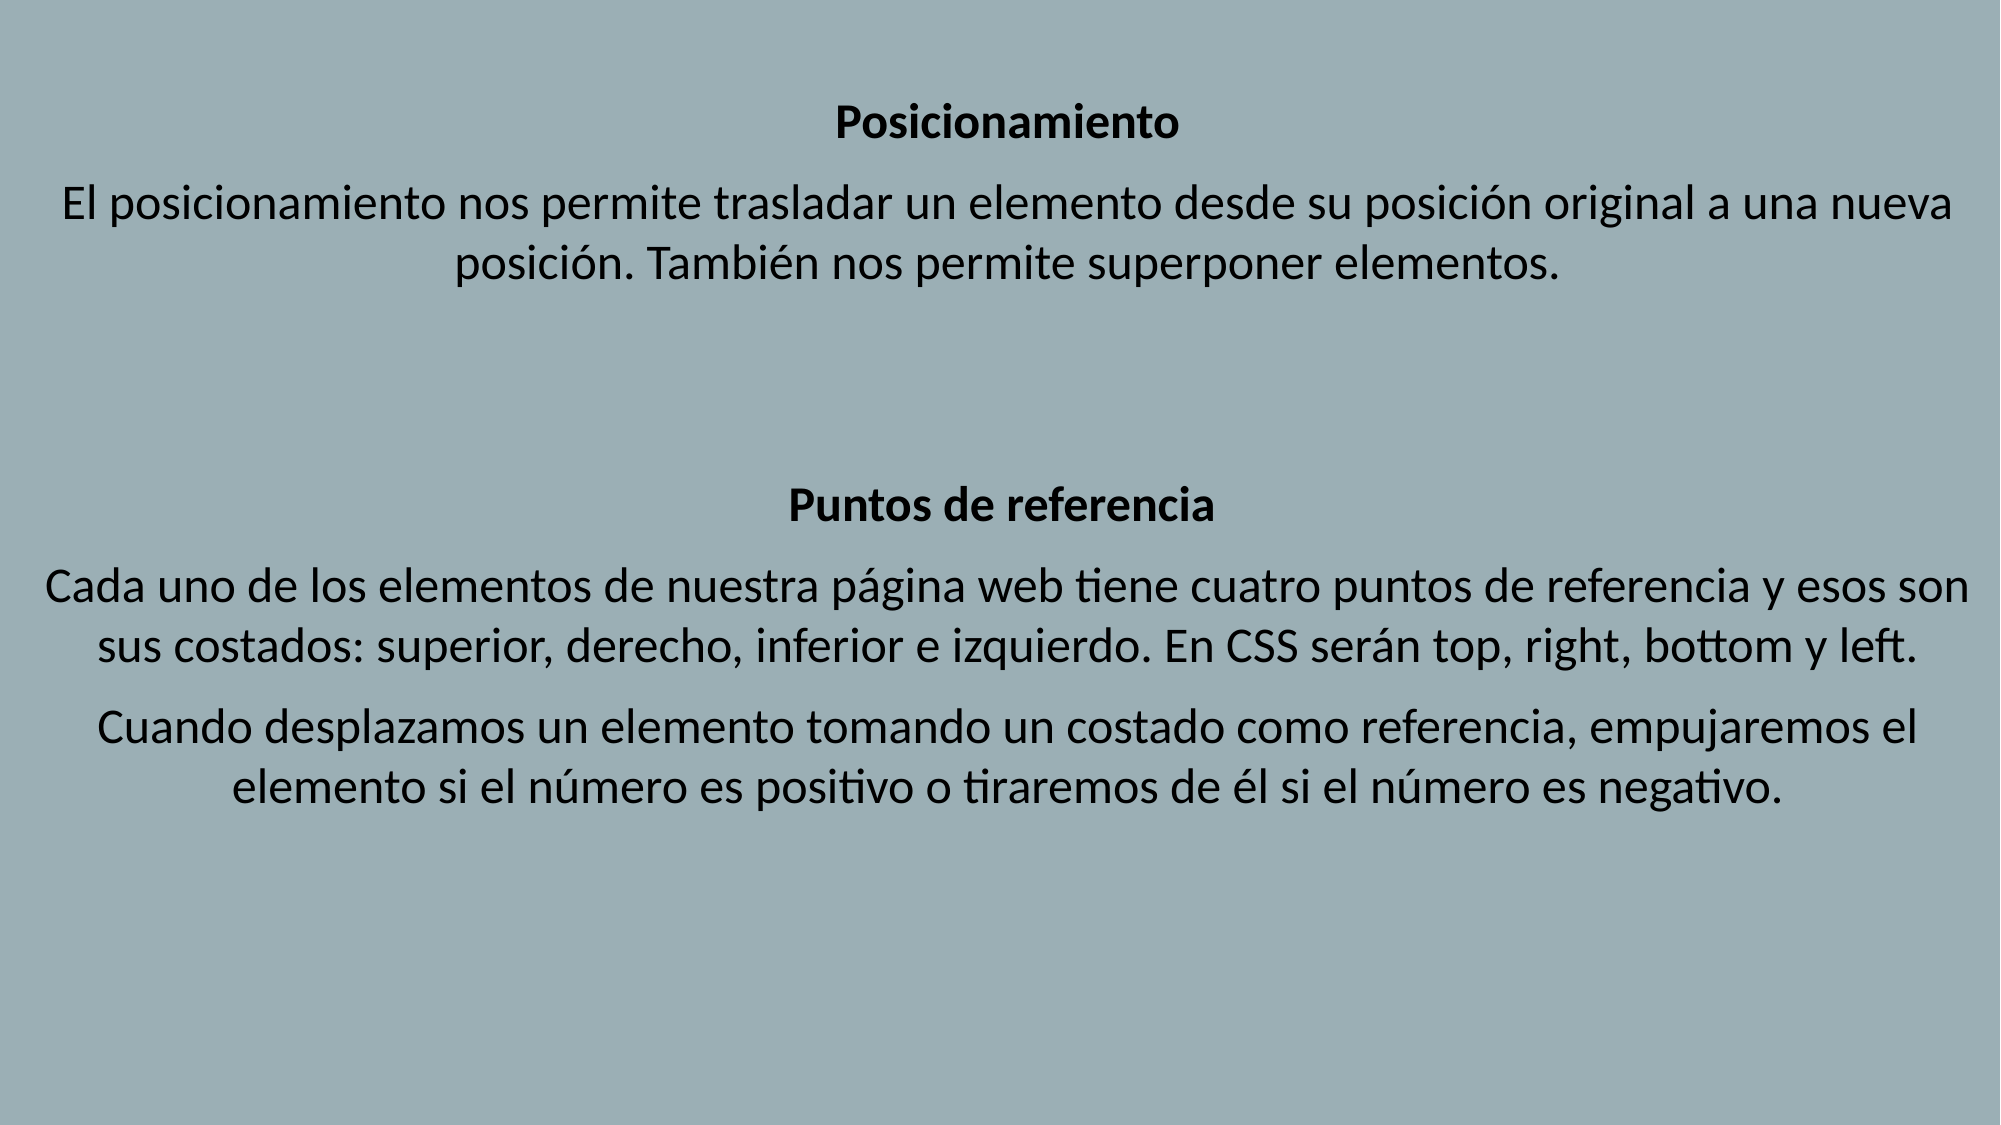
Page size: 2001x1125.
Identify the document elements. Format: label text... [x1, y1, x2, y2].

text_box [193, 16, 1725, 392]
subtitle Posicionamiento El posicionamiento nos permite trasladar un elemento desde su posición original a una nueva posición. También nos permite superponer elementos. Puntos de referencia Cada uno de los elementos de nuestra página web tiene cuatro puntos de referencia y esos son sus costados: superior, derecho, inferior e izquierdo. En CSS serán top, right, bottom y left. Cuando desplazamos un elemento tomando un costado como referencia, empujaremos el elemento si el número es positivo o tiraremos de él si el número es negativo. [15, 0, 2000, 1125]
